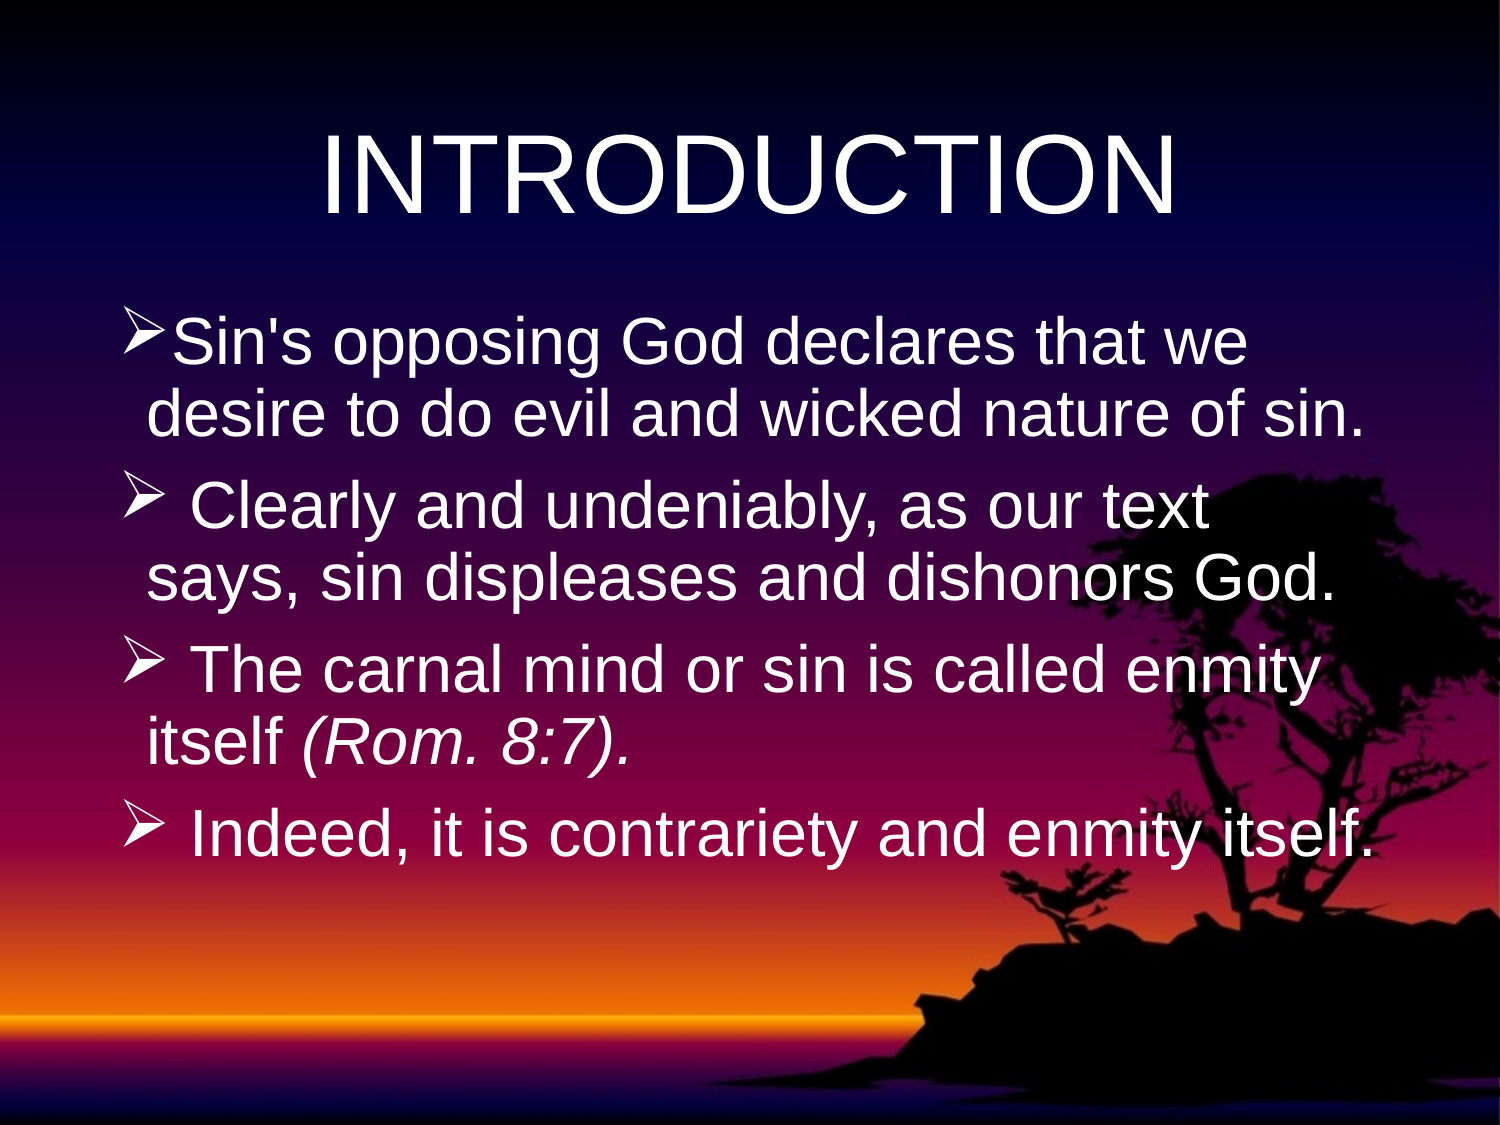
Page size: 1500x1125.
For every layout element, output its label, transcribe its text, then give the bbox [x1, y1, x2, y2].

list Sin's opposing God declares that we desire to do evil and wicked nature of sin. Clearly and undeniably, as our text says, sin displeases and dishonors God. The carnal mind or sin is called enmity itself (Rom. 8:7). Indeed, it is contrariety and enmity itself. [103, 299, 1397, 1014]
picture [0, 0, 1500, 1125]
title INTRODUCTION [103, 59, 1397, 278]
